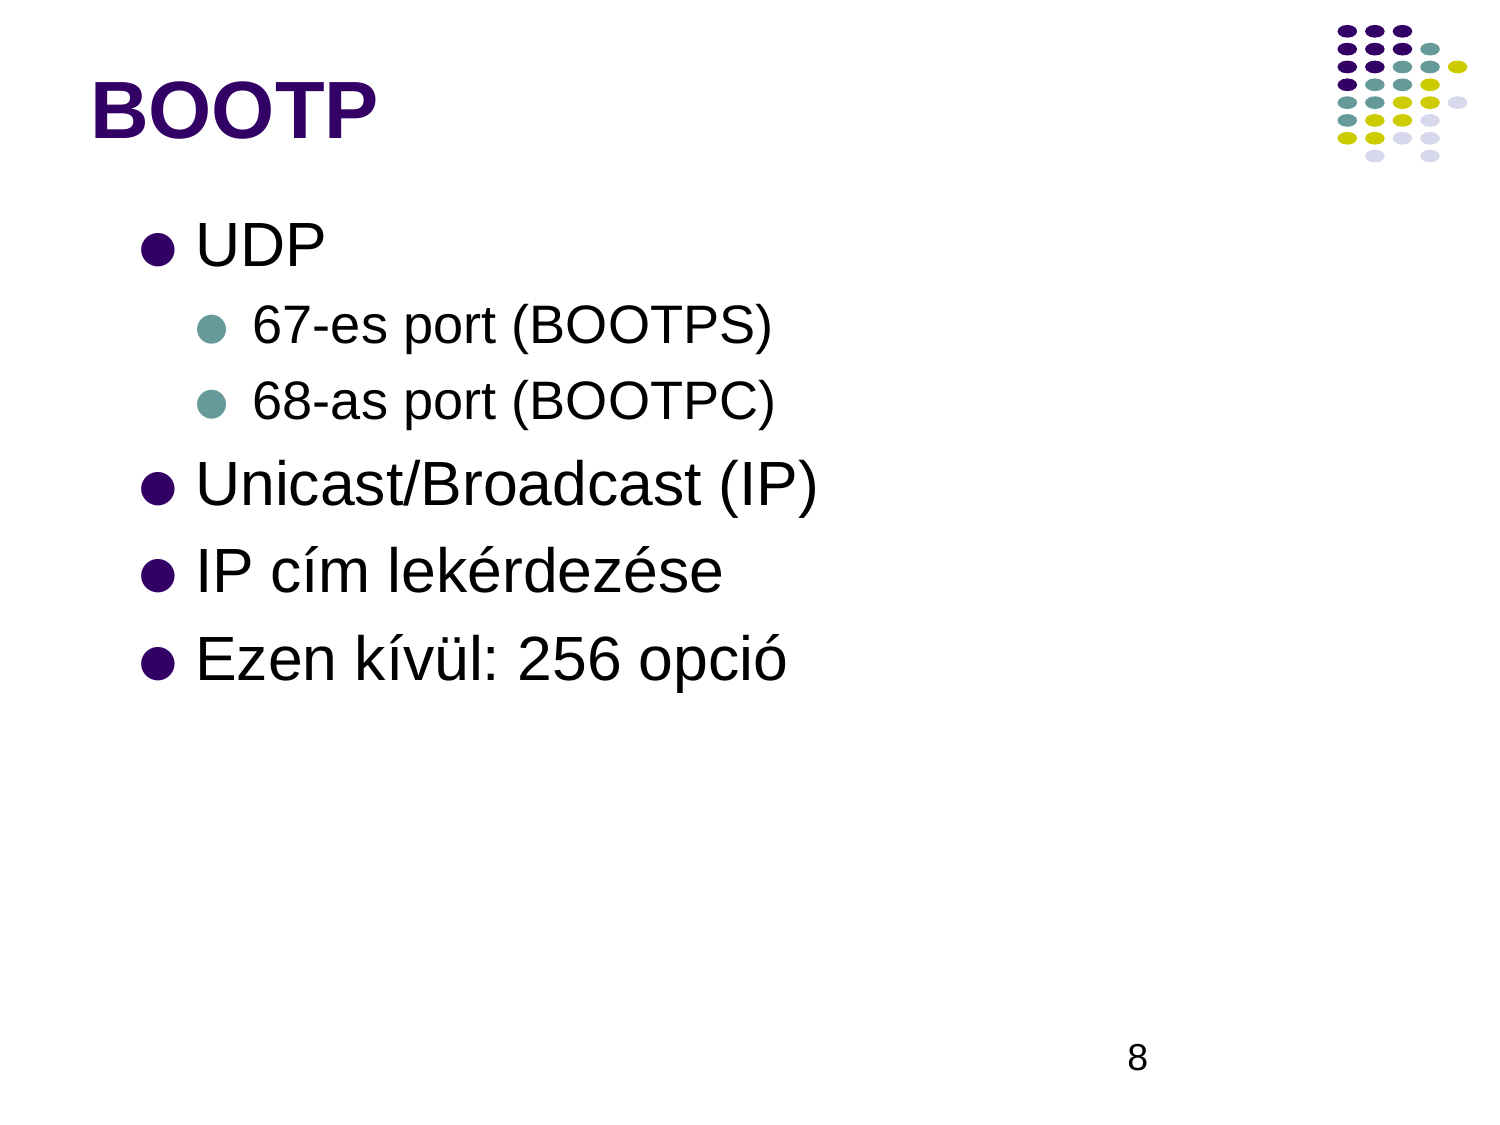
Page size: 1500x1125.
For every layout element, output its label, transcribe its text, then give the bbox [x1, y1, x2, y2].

list UDP 67-es port (BOOTPS) 68-as port (BOOTPC) Unicast/Broadcast (IP) IP cím lekérdezése Ezen kívül: 256 opció [123, 196, 1500, 1125]
title BOOTP [75, 20, 1313, 163]
